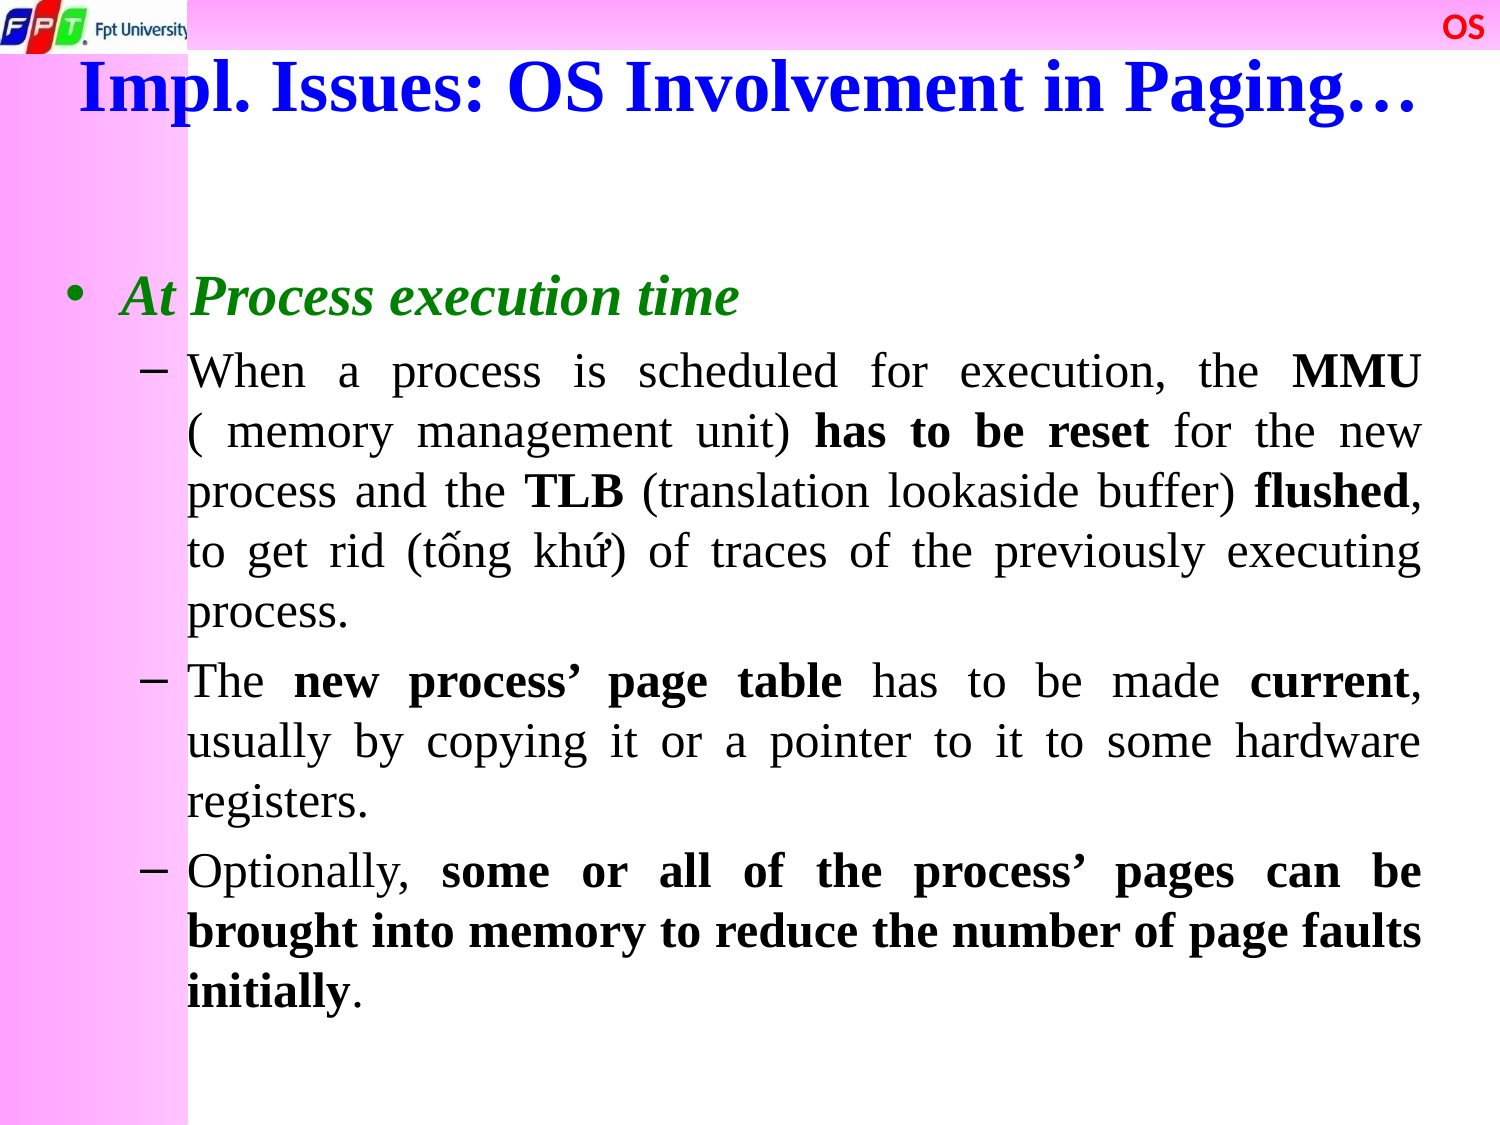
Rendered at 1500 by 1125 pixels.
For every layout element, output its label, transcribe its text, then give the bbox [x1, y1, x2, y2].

list At Process execution time When a process is scheduled for execution, the MMU ( memory management unit) has to be reset for the new process and the TLB (translation lookaside buffer) flushed, to get rid (tống khứ) of traces of the previously executing process. The new process’ page table has to be made current, usually by copying it or a pointer to it to some hardware registers. Optionally, some or all of the process’ pages can be brought into memory to reduce the number of page faults initially. [50, 249, 1438, 1025]
title Impl. Issues: OS Involvement in Paging… [0, 0, 1500, 163]
